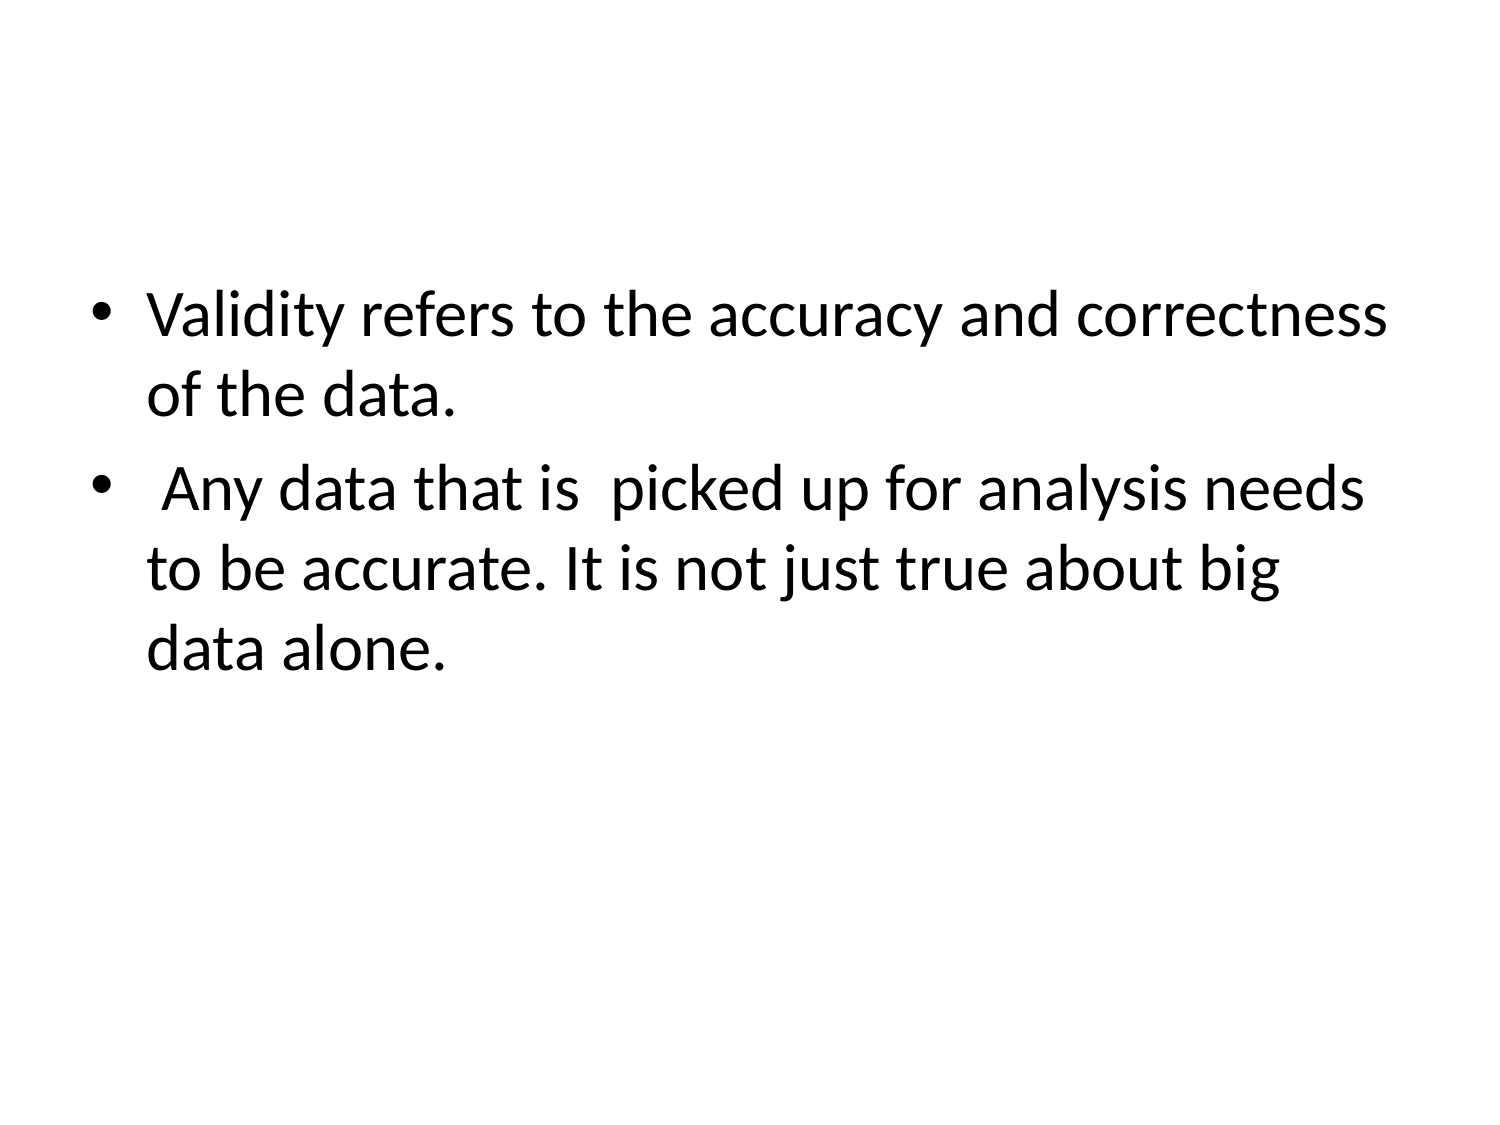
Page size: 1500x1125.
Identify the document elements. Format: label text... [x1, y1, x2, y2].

list Validity refers to the accuracy and correctness of the data. Any data that is picked up for analysis needs to be accurate. It is not just true about big data alone. [75, 262, 1425, 1005]
